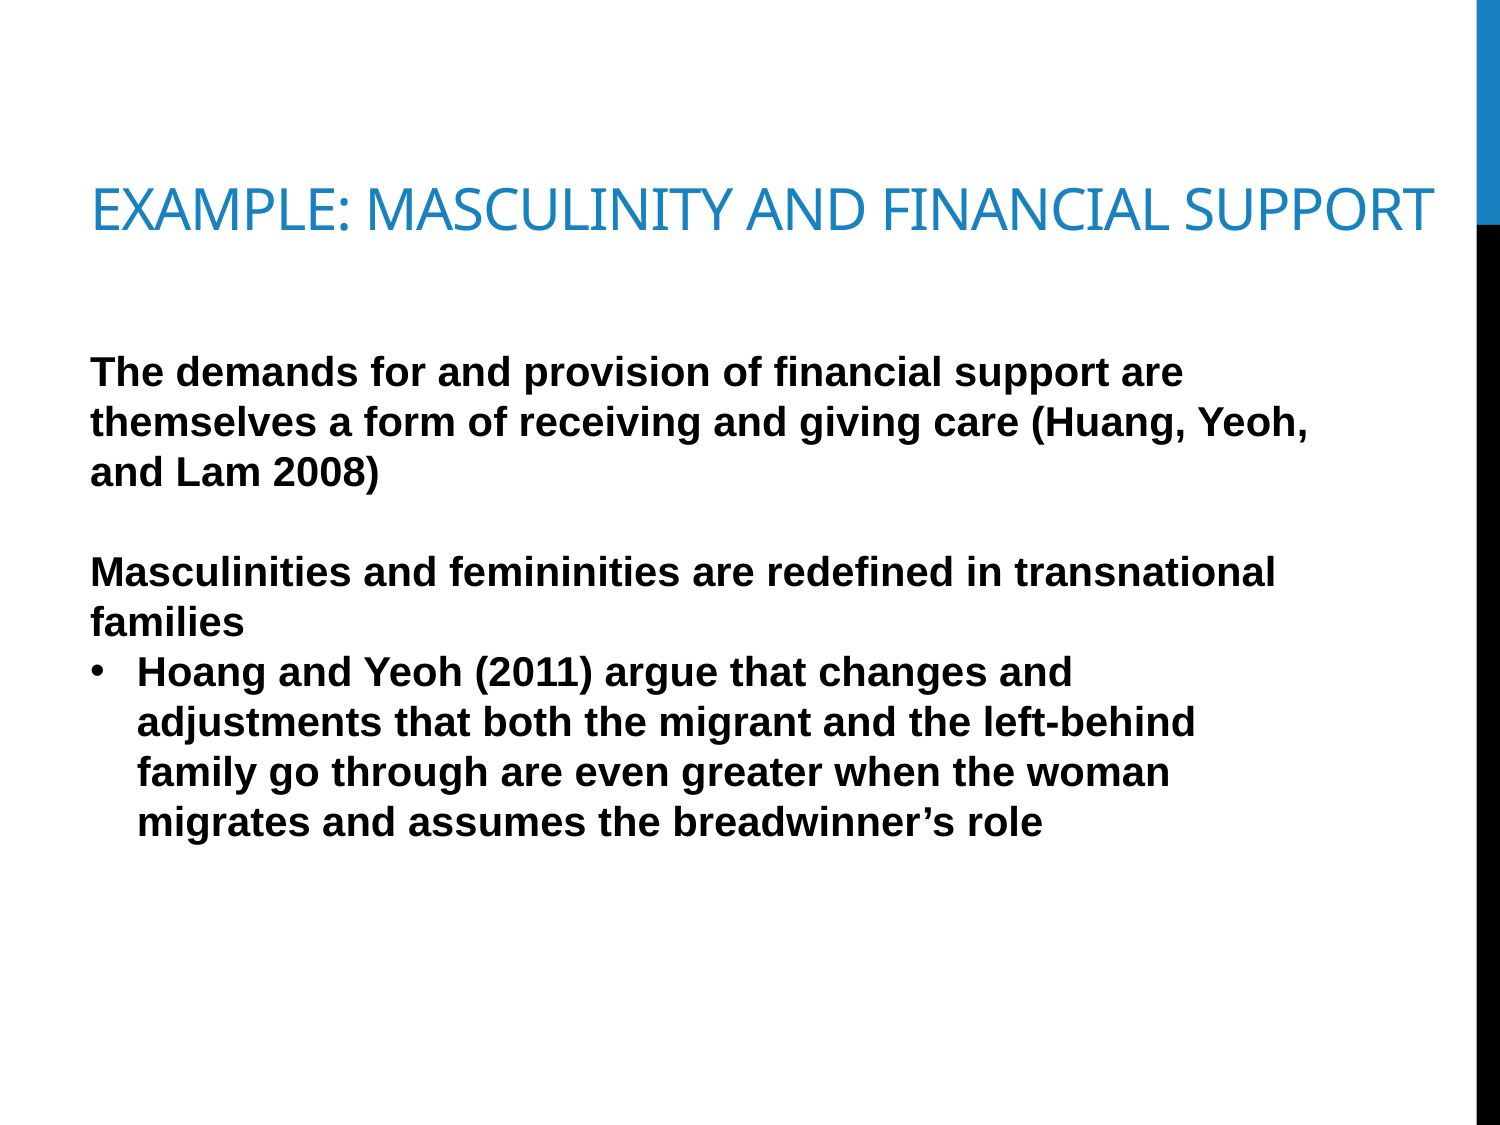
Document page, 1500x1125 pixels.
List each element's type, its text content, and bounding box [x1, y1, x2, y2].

list The demands for and provision of financial support are themselves a form of receiving and giving care (Huang, Yeoh, and Lam 2008) Masculinities and femininities are redefined in transnational families Hoang and Yeoh (2011) argue that changes and adjustments that both the migrant and the left-behind family go through are even greater when the woman migrates and assumes the breadwinner’s role [75, 287, 1325, 1005]
title Example: masculinity and financial support [75, 25, 1478, 250]
